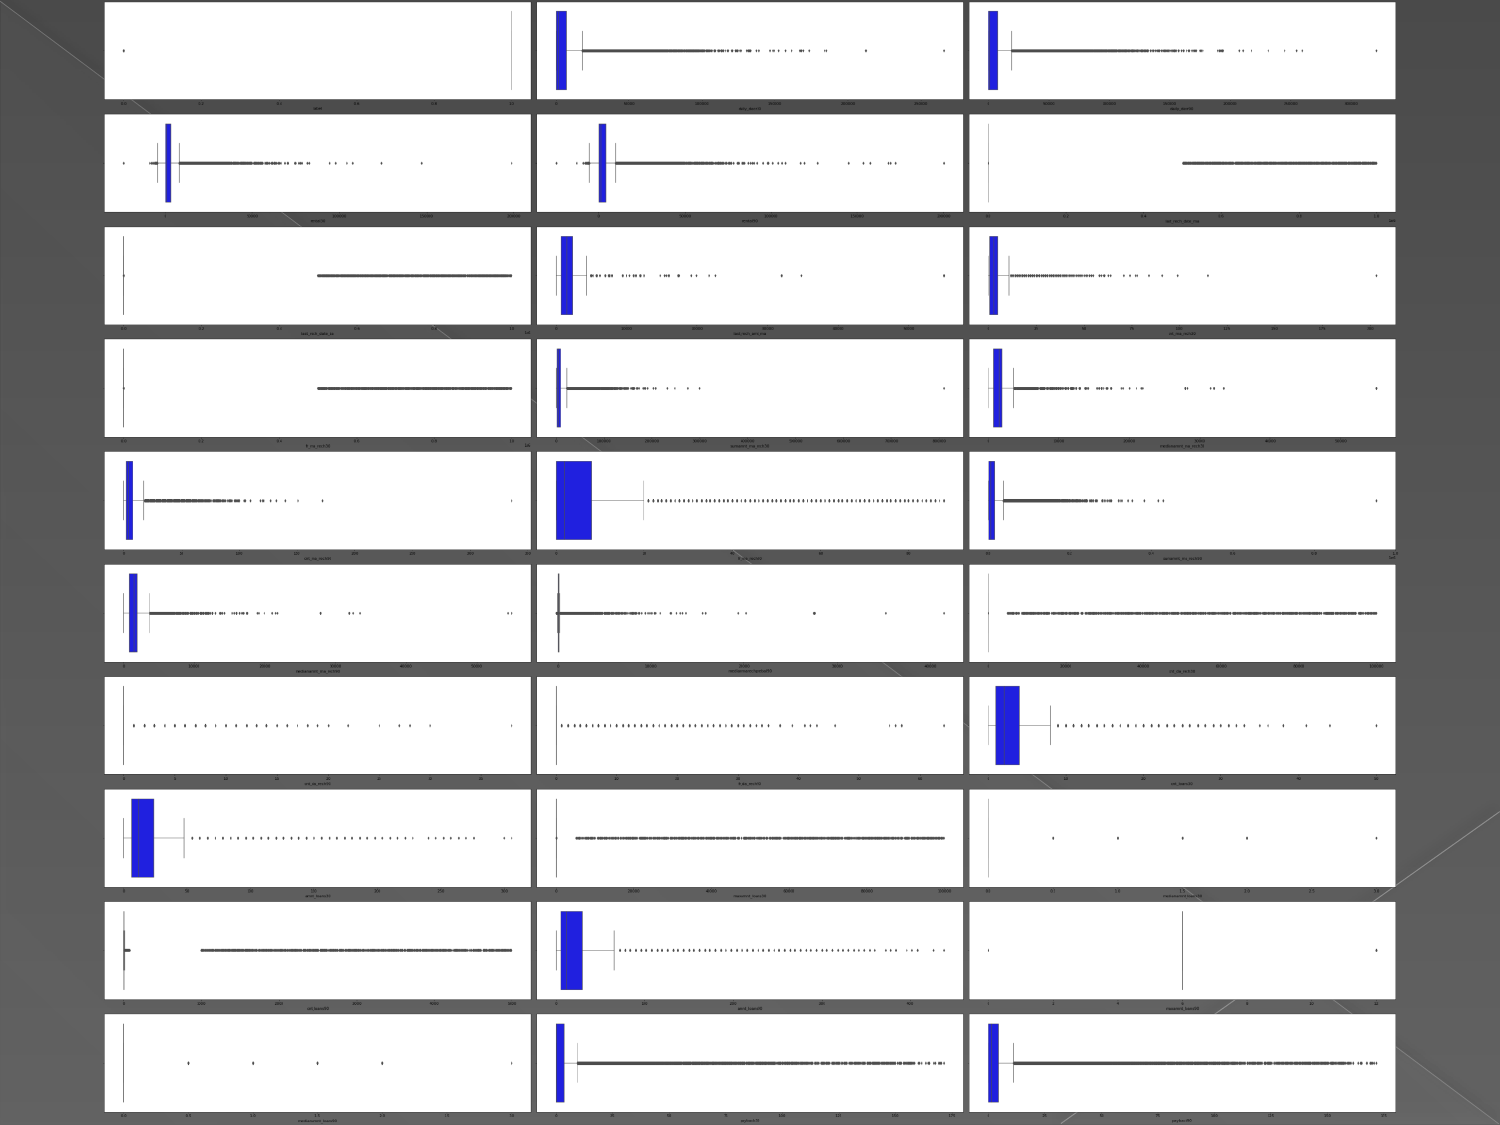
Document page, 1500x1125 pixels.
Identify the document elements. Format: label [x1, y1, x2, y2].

list [100, 0, 1400, 1125]
